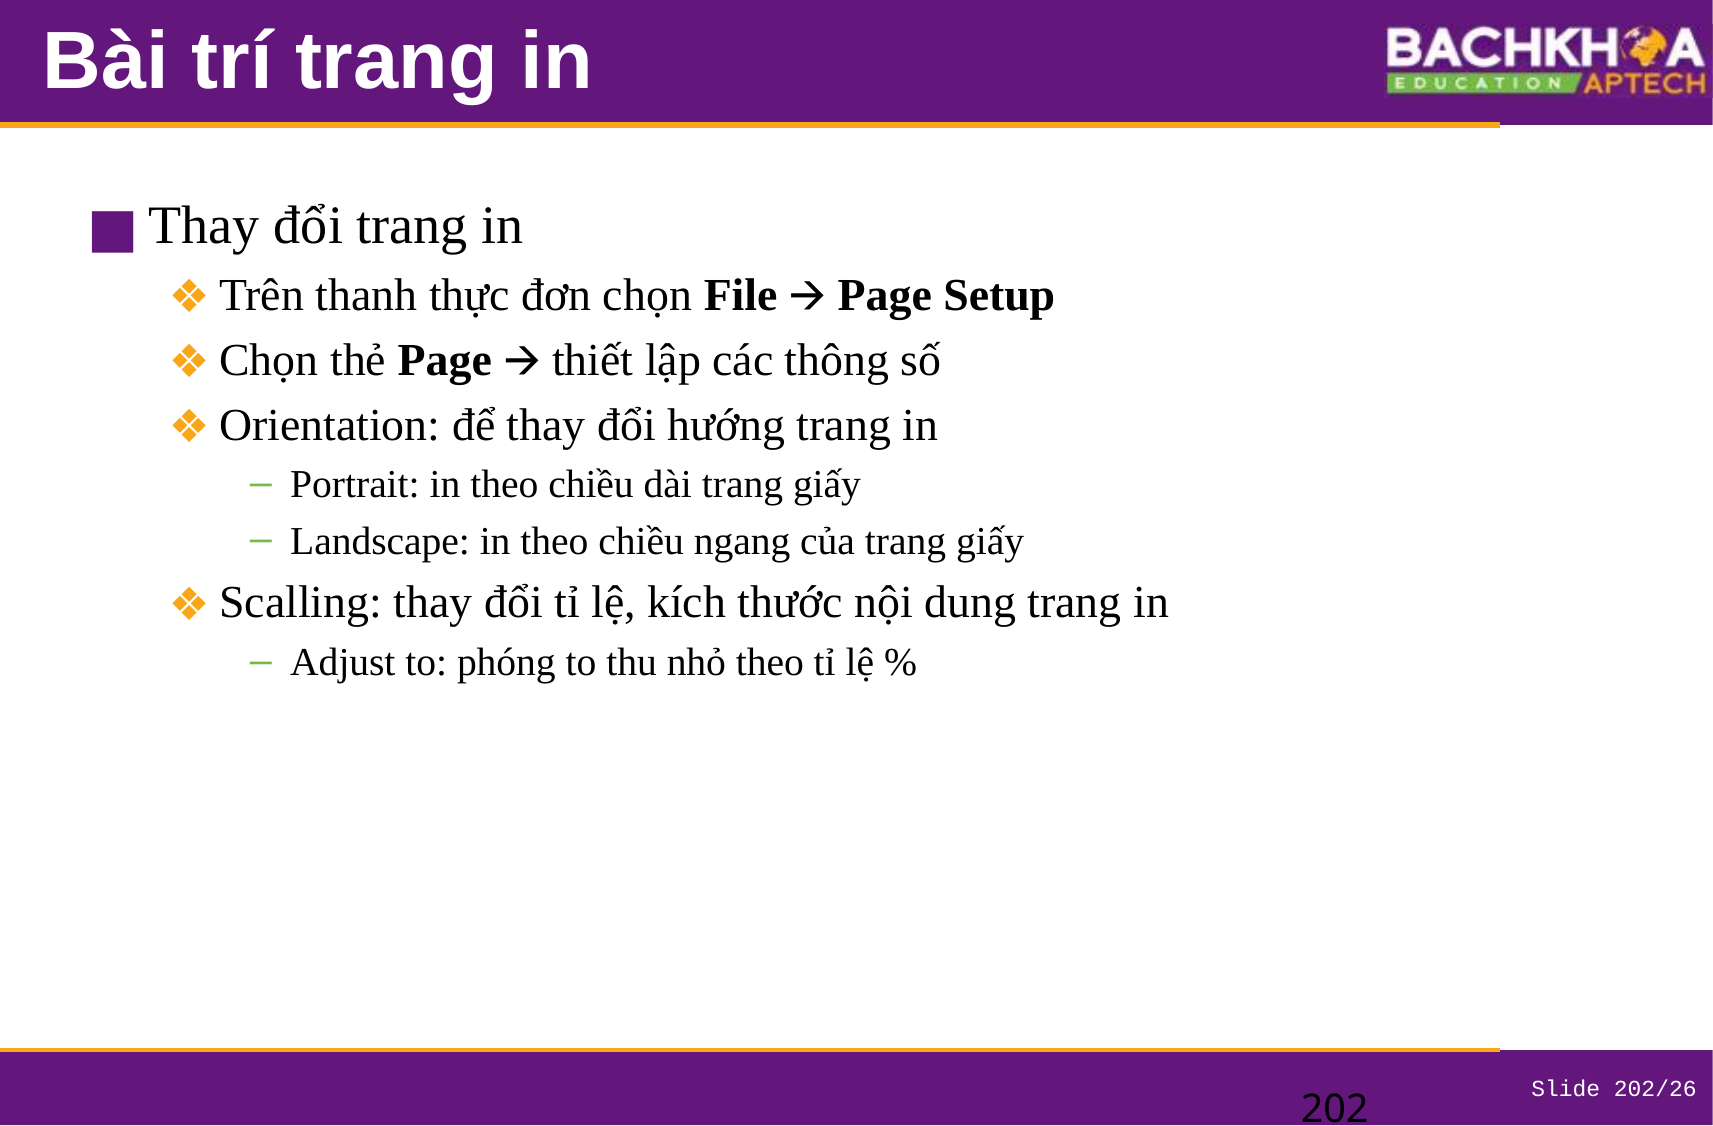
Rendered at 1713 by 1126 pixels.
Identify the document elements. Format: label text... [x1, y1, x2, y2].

title Bài trí trang in [42, 7, 1670, 125]
picture [1670, 24, 1713, 98]
text_box ‹#› [1284, 1075, 1685, 1126]
list Thay đổi trang in Trên thanh thực đơn chọn File 🡪 Page Setup Chọn thẻ Page 🡪 thiết lập các thông số Orientation: để thay đổi hướng trang in Portrait: in theo chiều dài trang giấy Landscape: in theo chiều ngang của trang giấy Scalling: thay đổi tỉ lệ, kích thước nội dung trang in Adjust to: phóng to thu nhỏ theo tỉ lệ % [71, 174, 1628, 988]
